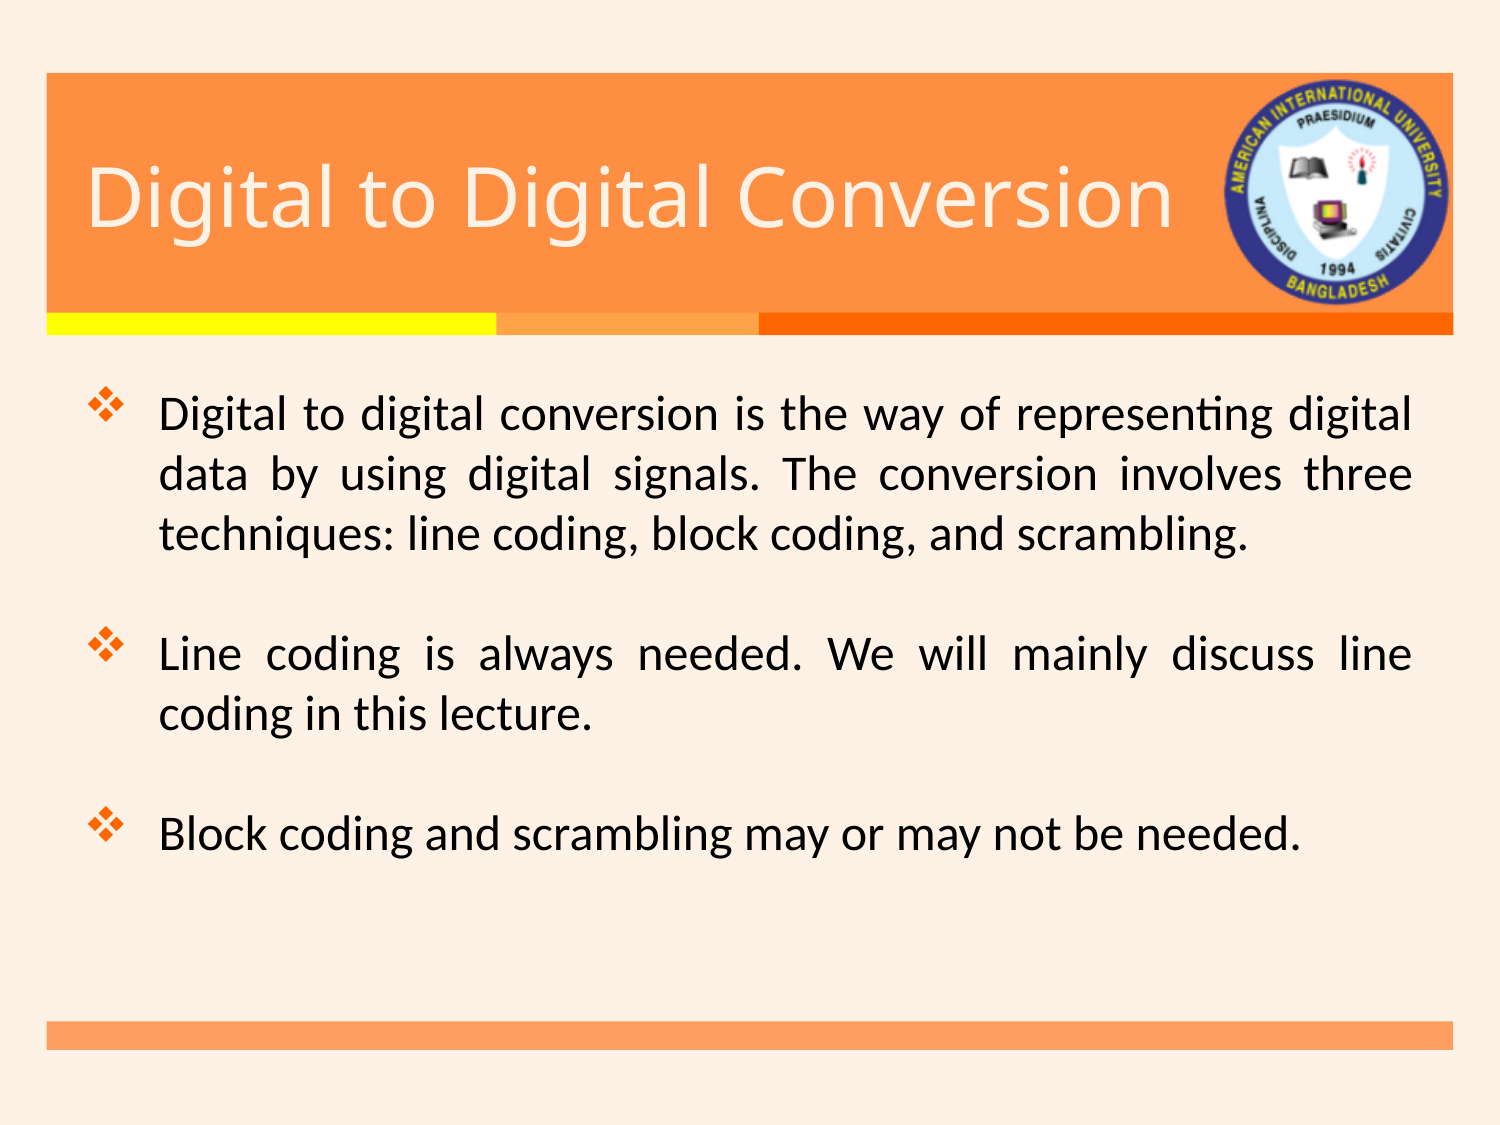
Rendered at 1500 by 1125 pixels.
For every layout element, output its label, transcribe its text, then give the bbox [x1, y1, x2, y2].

picture [1220, 75, 1454, 310]
text_box Digital to digital conversion is the way of representing digital data by using digital signals. The conversion involves three techniques: line coding, block coding, and scrambling. Line coding is always needed. We will mainly discuss line coding in this lecture. Block coding and scrambling may or may not be needed. [69, 373, 1429, 868]
title Digital to Digital Conversion [69, 73, 1351, 253]
